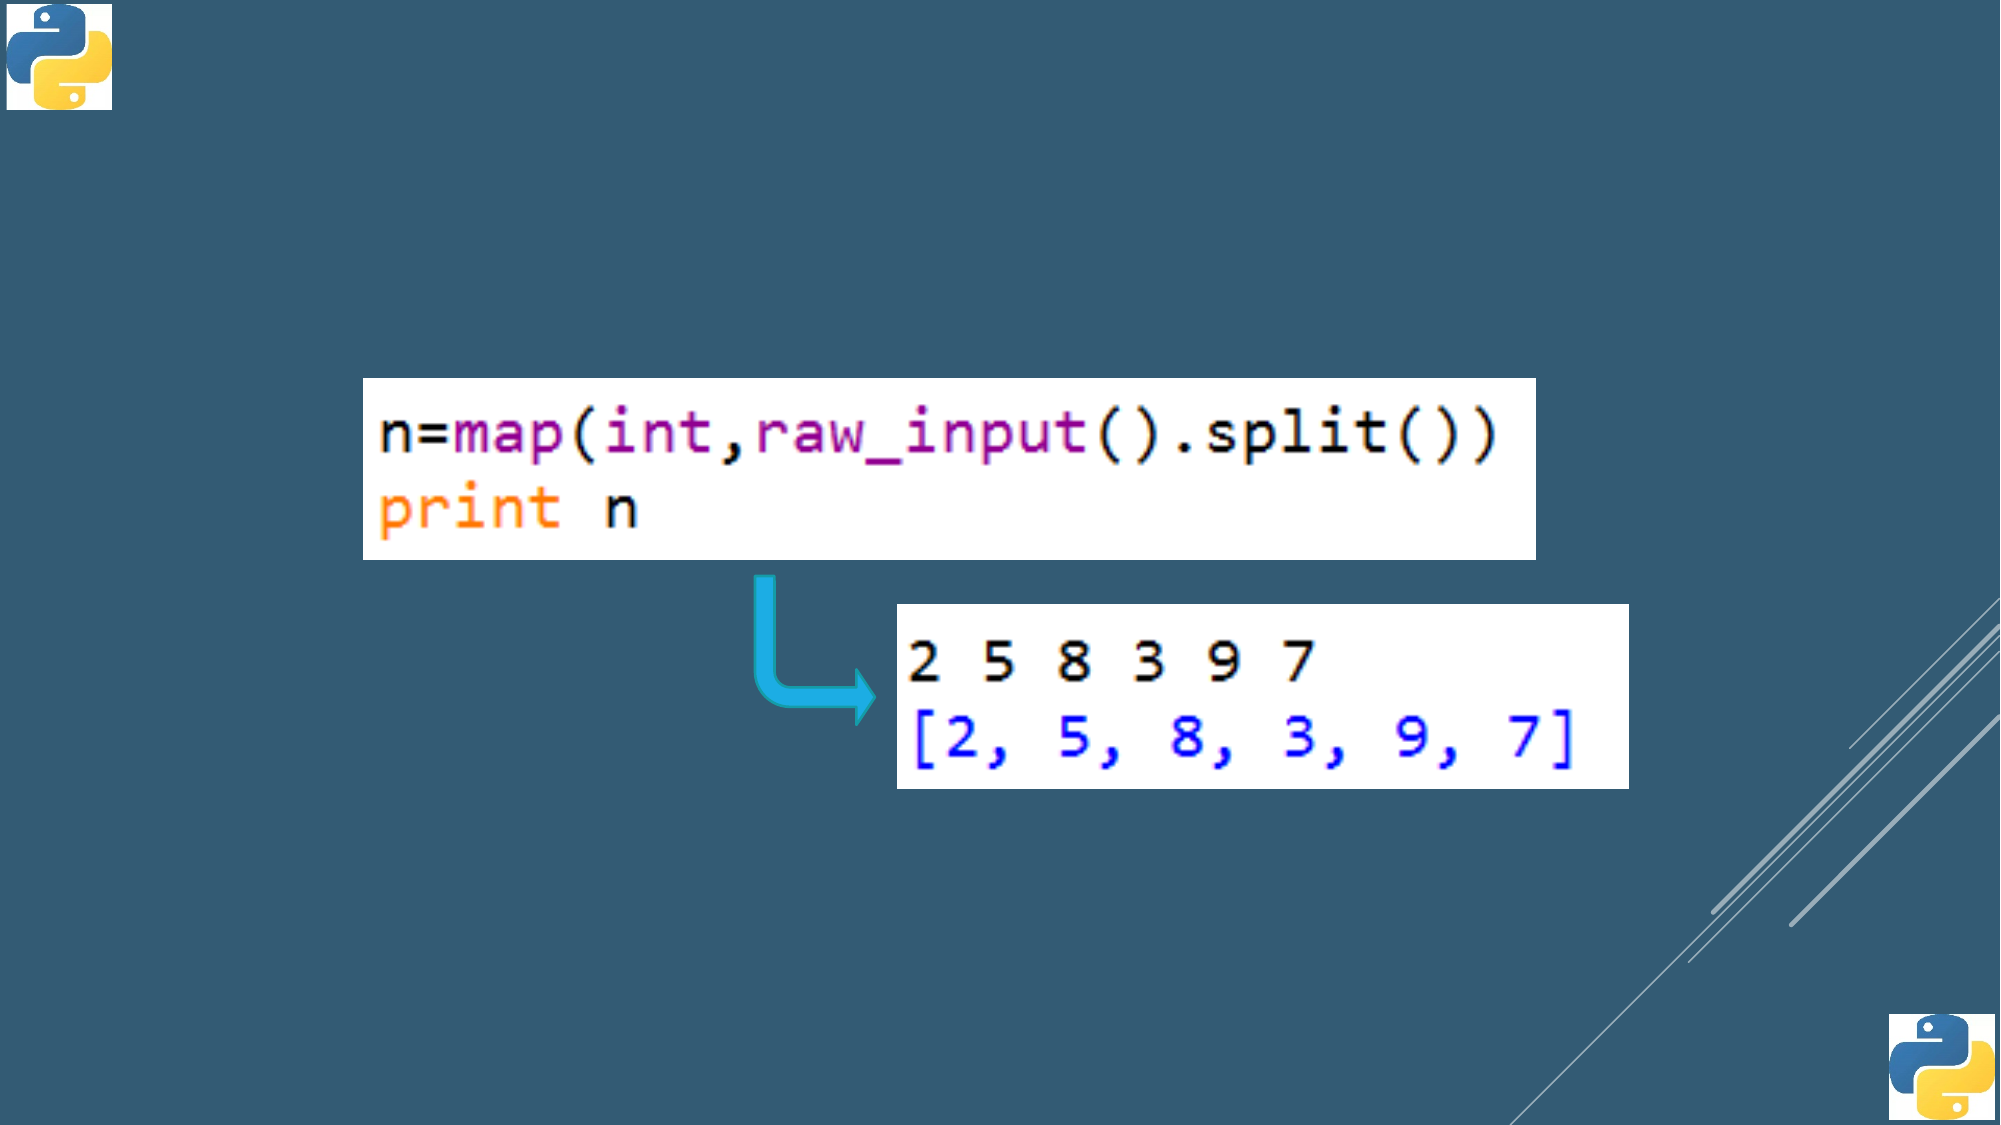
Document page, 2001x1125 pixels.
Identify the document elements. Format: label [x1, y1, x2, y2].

text_box [753, 574, 877, 727]
picture [1889, 1014, 1995, 1120]
picture [363, 378, 1536, 560]
picture [6, 4, 112, 110]
picture [897, 603, 1630, 789]
